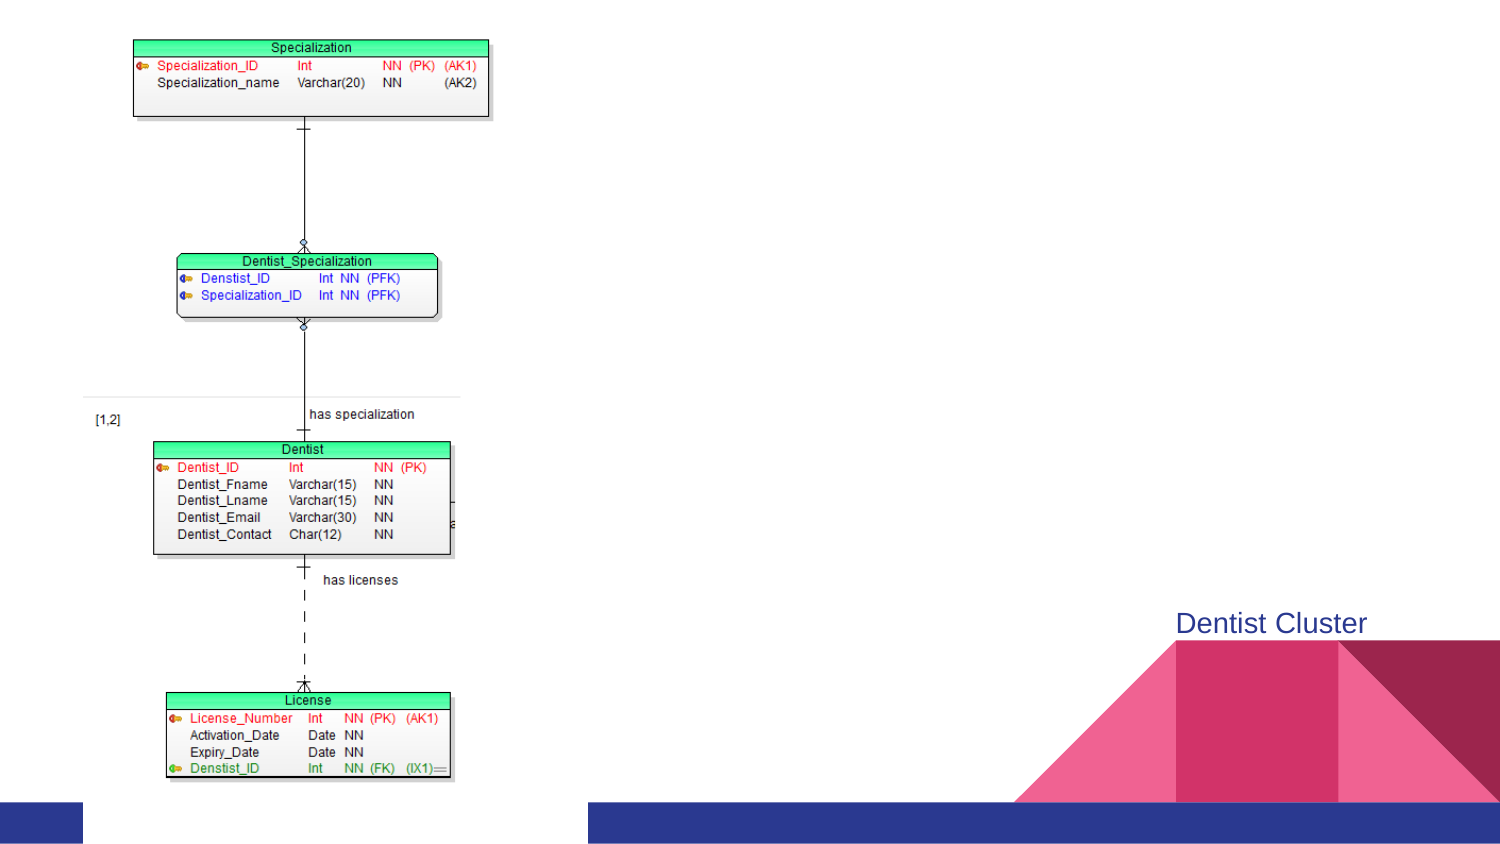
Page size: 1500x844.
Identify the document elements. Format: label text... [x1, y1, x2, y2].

text_box Dentist Cluster [1160, 597, 1383, 647]
picture [82, 0, 588, 844]
